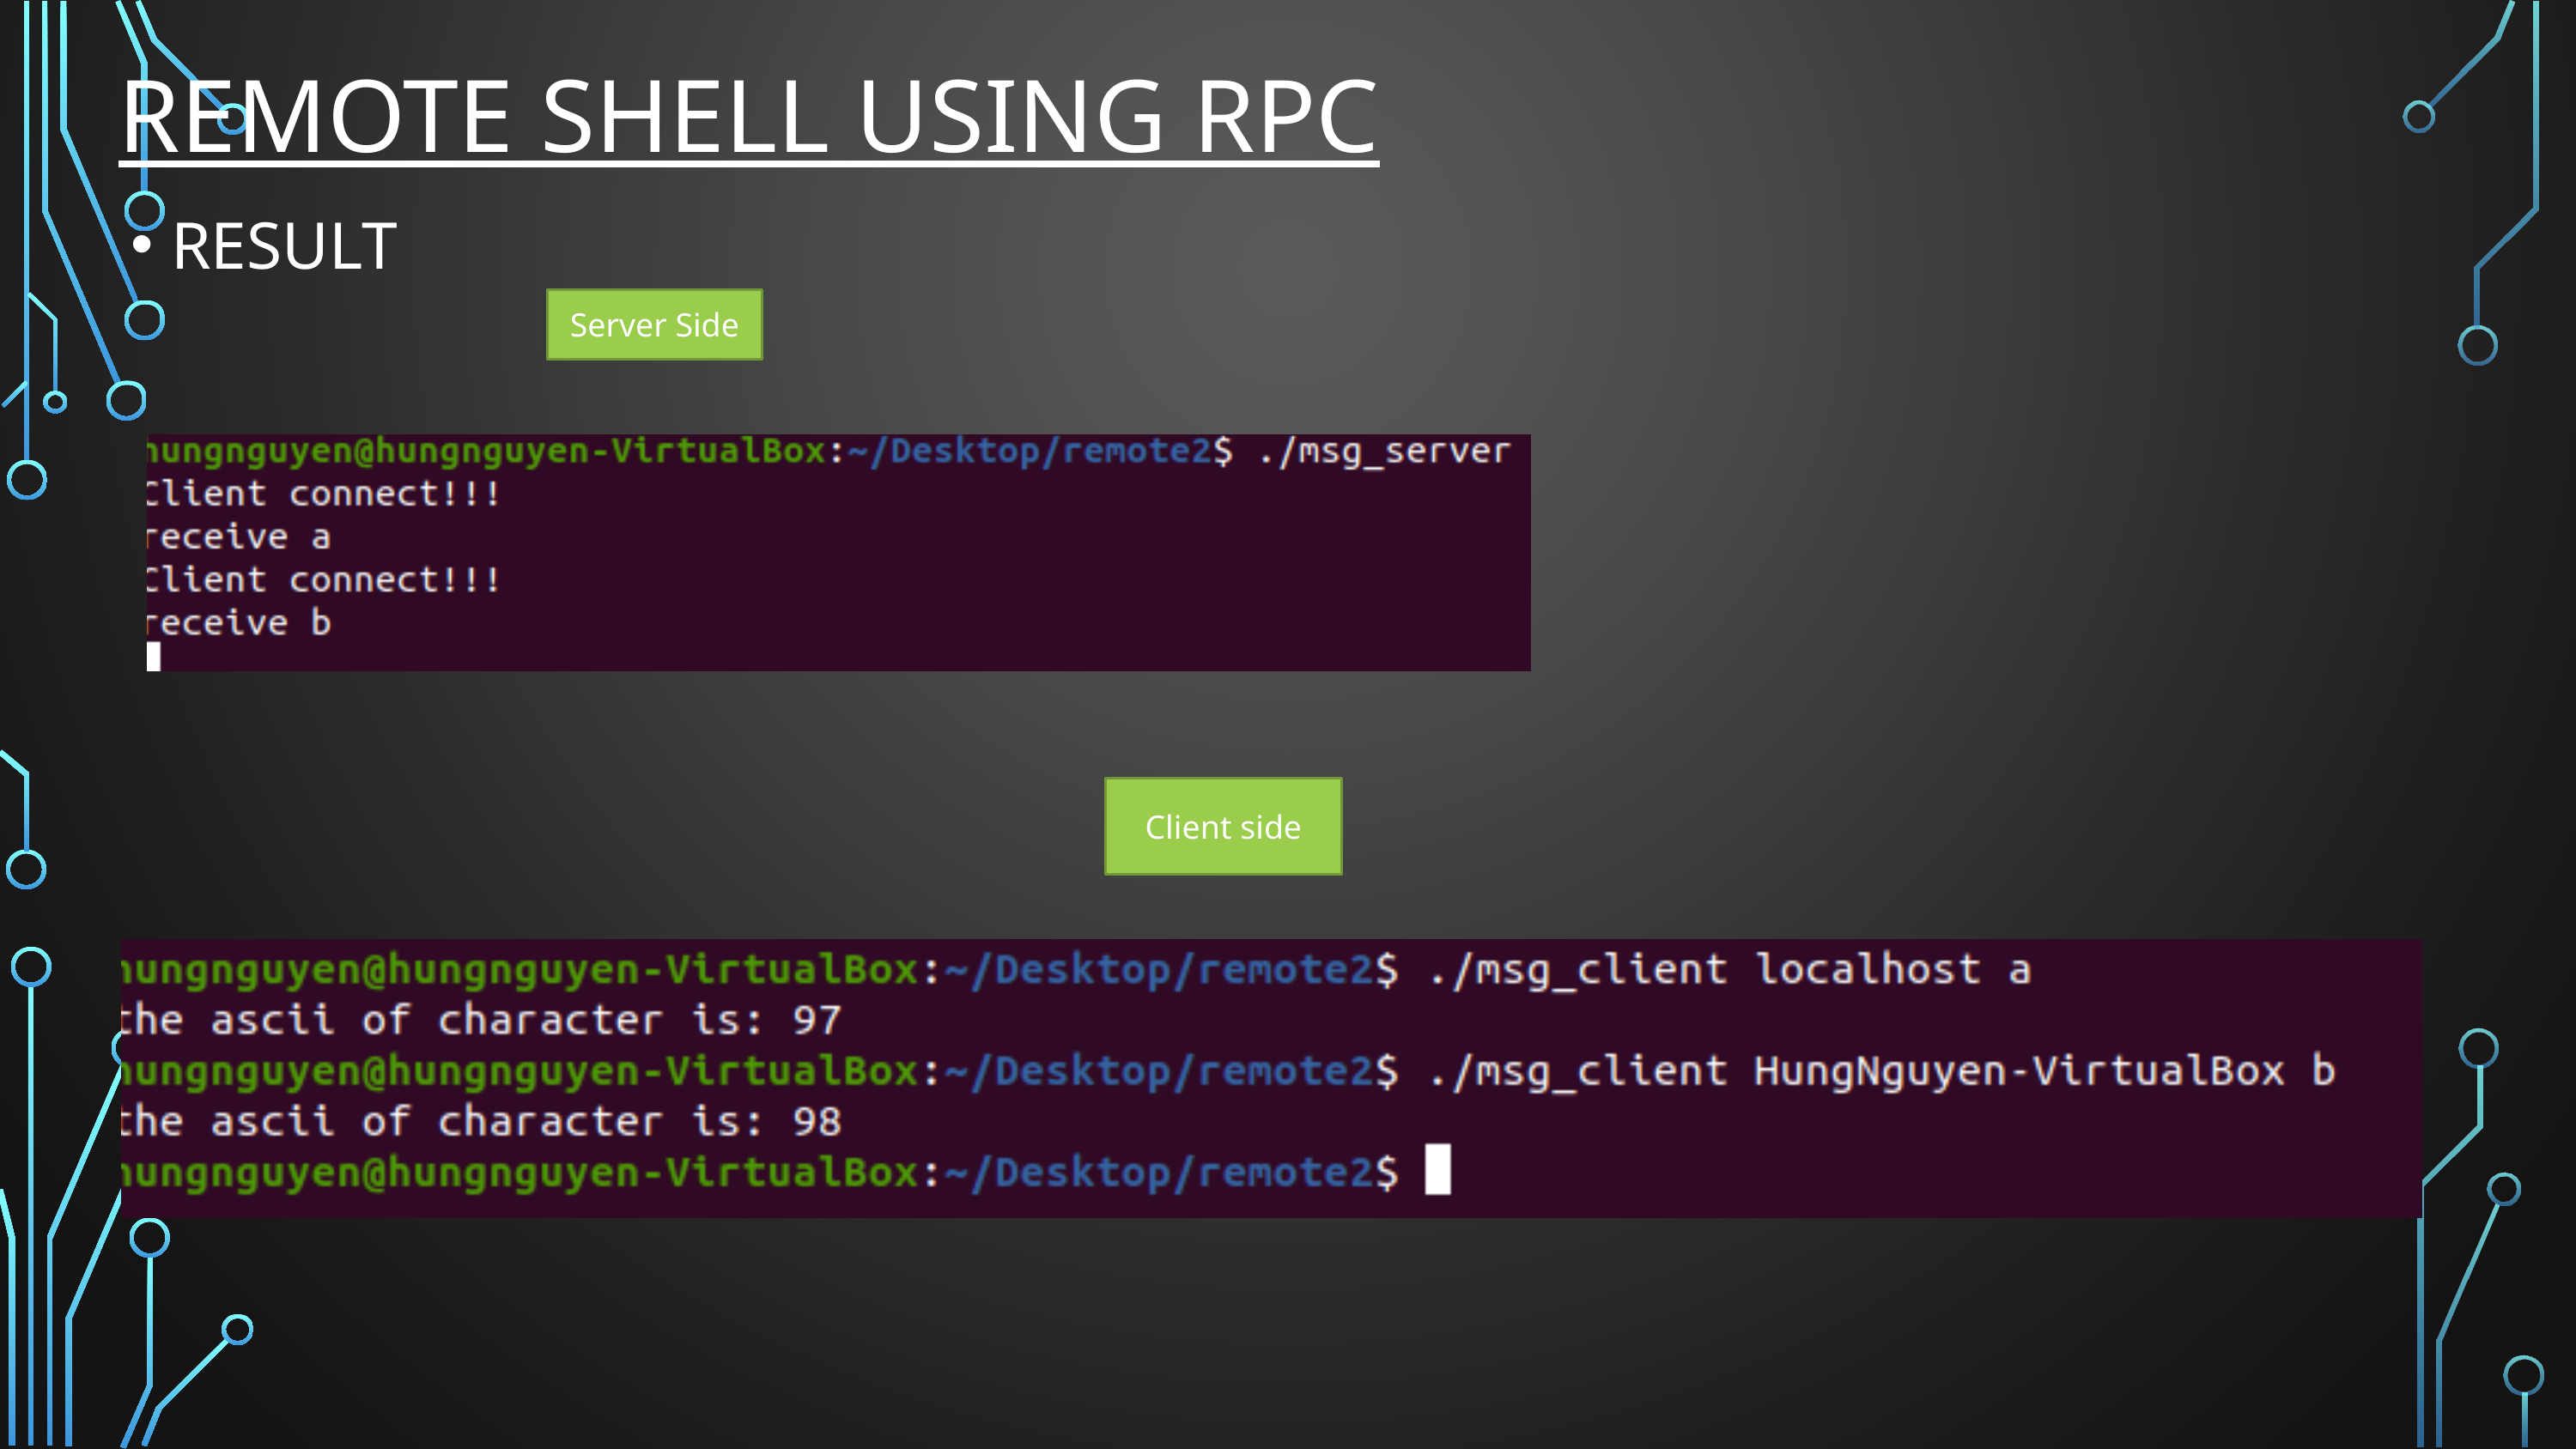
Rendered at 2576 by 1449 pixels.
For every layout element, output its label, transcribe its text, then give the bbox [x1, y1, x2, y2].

text_box Client side [1104, 777, 1343, 876]
text_box REMOTE SHELL USING RPC [70, 42, 1428, 173]
text_box Server Side [546, 288, 763, 361]
picture [121, 939, 2422, 1218]
picture [147, 434, 1532, 671]
text_box RESULT [118, 198, 537, 288]
